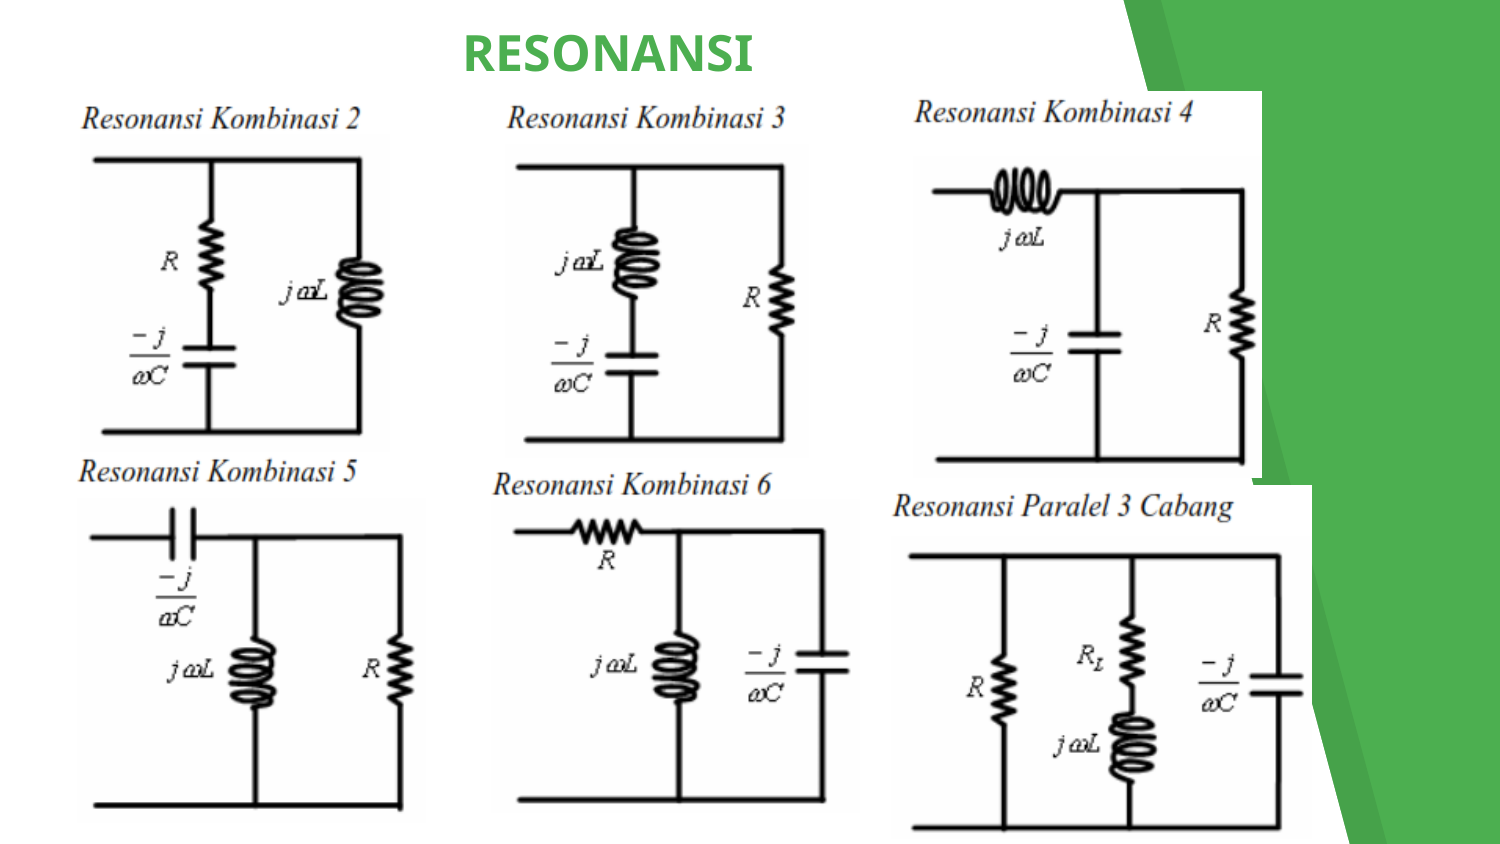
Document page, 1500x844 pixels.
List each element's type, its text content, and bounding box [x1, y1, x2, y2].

picture [488, 462, 860, 813]
title RESONANSI [72, 28, 1144, 97]
picture [886, 484, 1312, 839]
picture [73, 95, 426, 823]
picture [497, 100, 812, 458]
picture [906, 91, 1262, 479]
